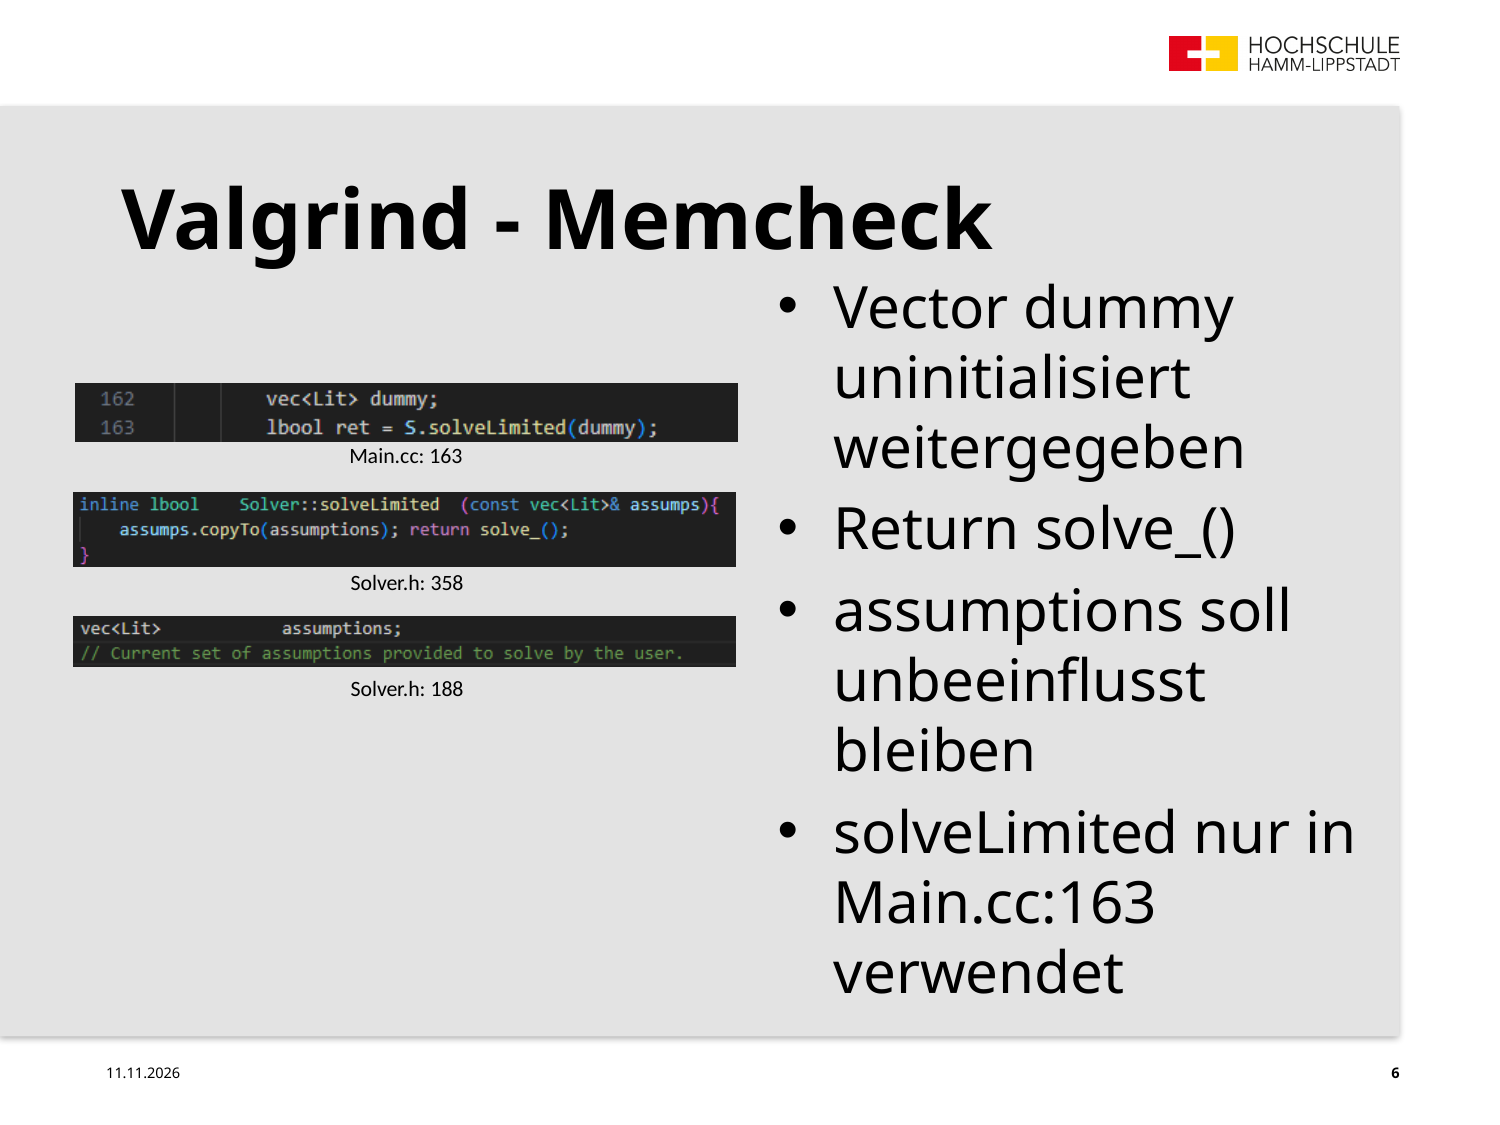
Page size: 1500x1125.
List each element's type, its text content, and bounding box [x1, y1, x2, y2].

slide_number 6 [1049, 1065, 1400, 1084]
title Valgrind - Memcheck [106, 122, 1366, 310]
text_box Solver.h: 358 [335, 575, 479, 603]
picture [1169, 36, 1400, 71]
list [74, 382, 738, 442]
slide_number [106, 1065, 457, 1084]
picture [73, 615, 736, 668]
picture [73, 492, 736, 567]
text_box Solver.h: 188 [335, 676, 479, 708]
text_box Main.cc: 163 [334, 450, 478, 475]
list Vector dummy uninitialisiert weitergegeben Return solve_() assumptions soll unbeeinflusst bleiben solveLimited nur in Main.cc:163 verwendet [762, 262, 1425, 1005]
